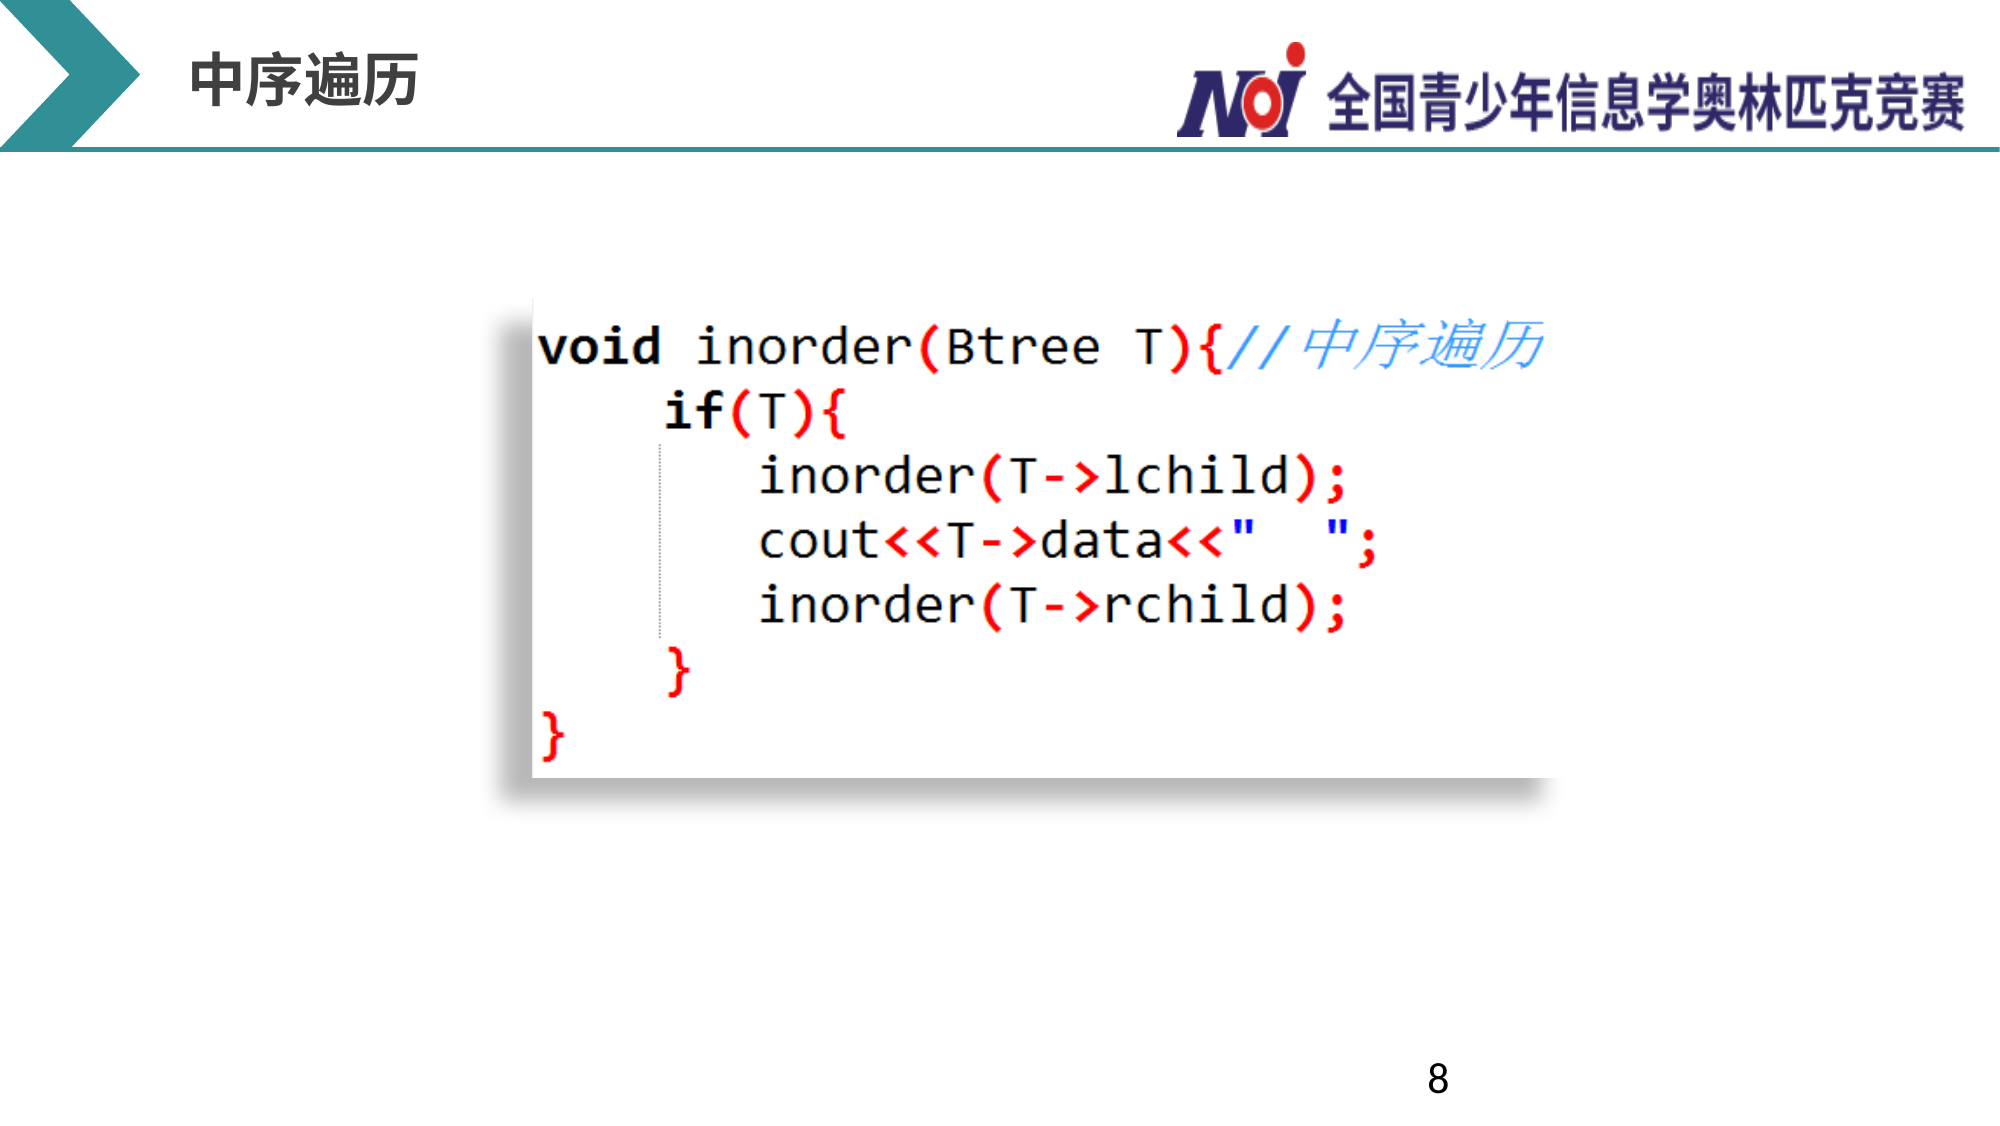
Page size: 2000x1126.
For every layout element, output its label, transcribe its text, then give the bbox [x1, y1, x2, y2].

slide_number 8 [1412, 1042, 1863, 1103]
picture [1176, 42, 1967, 138]
picture [532, 298, 1575, 778]
text_box [0, 0, 142, 148]
text_box 中序遍历 [173, 35, 823, 121]
